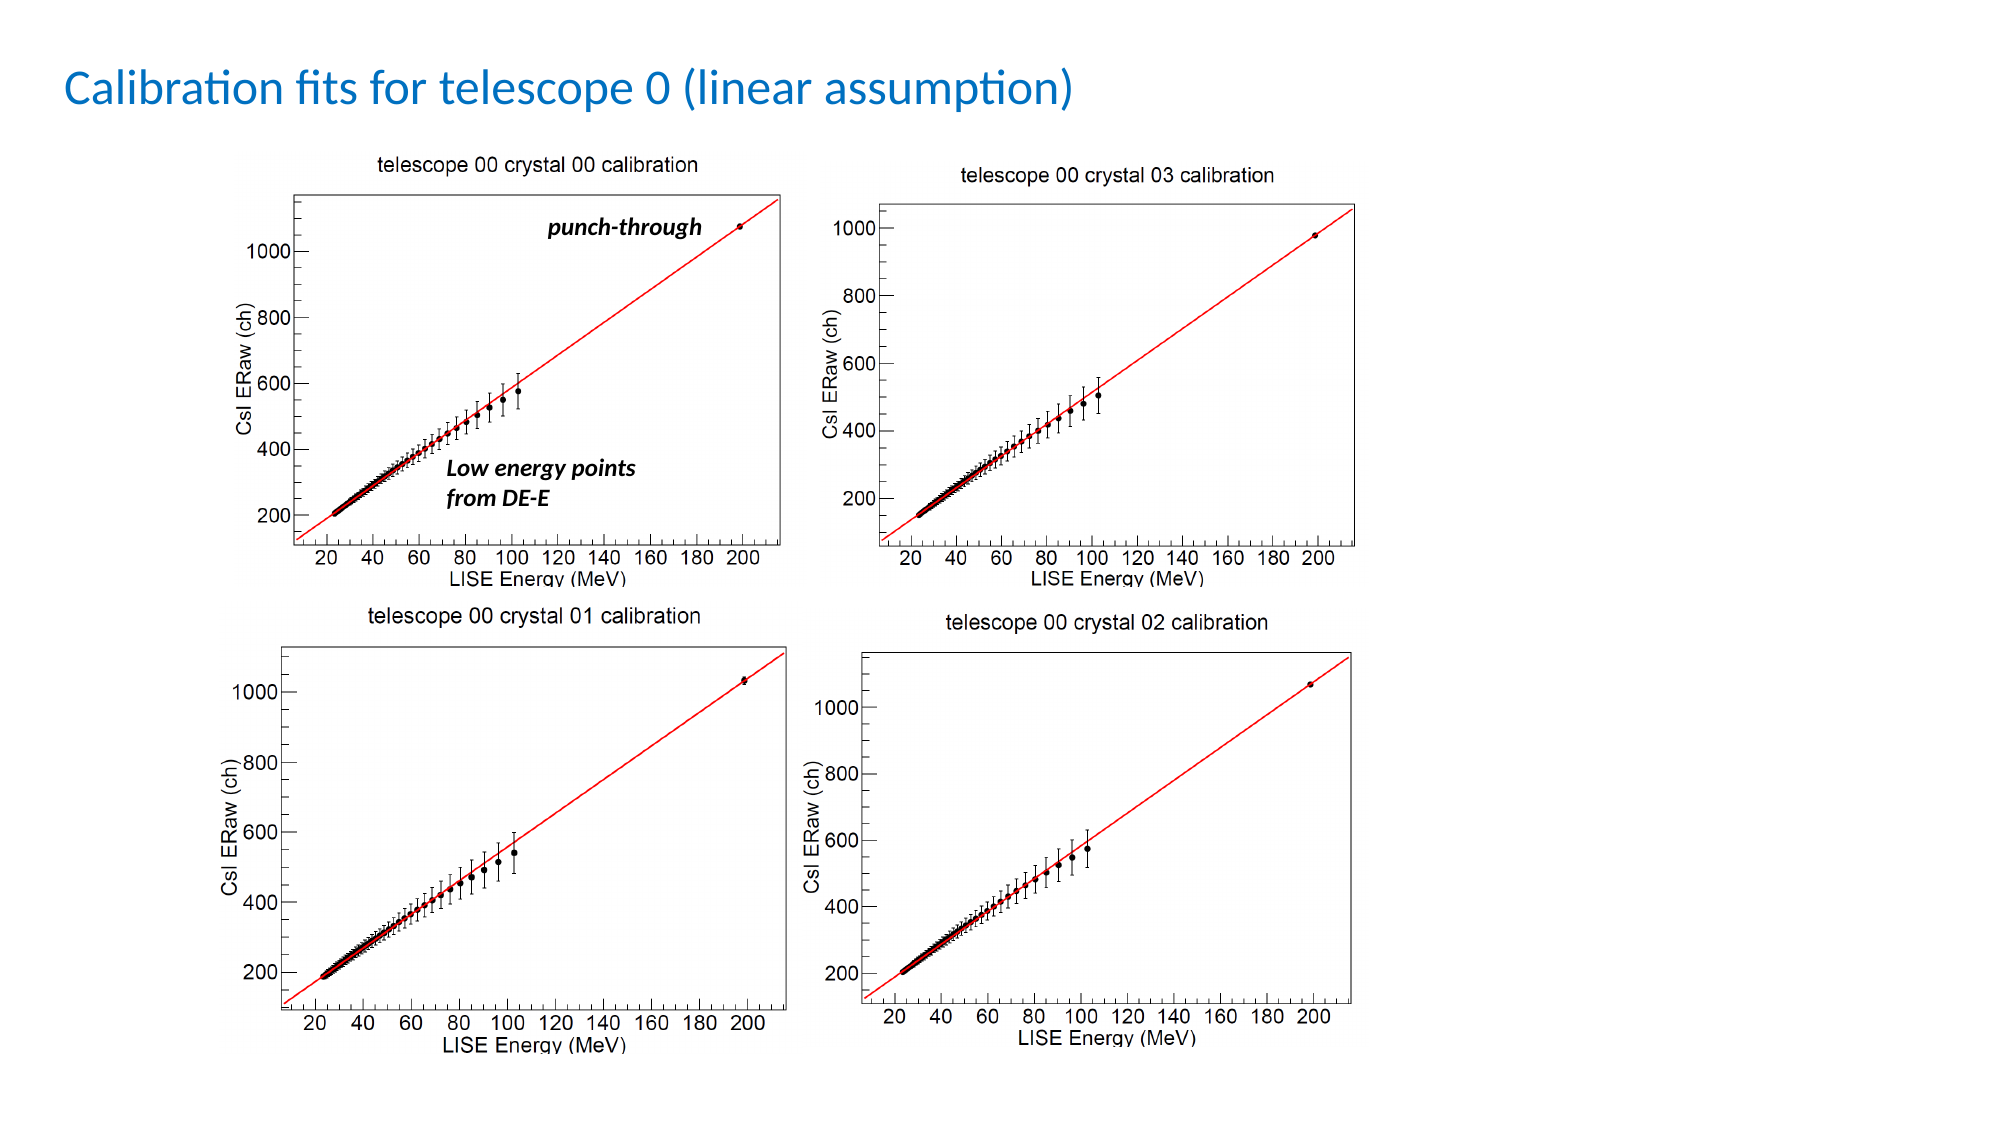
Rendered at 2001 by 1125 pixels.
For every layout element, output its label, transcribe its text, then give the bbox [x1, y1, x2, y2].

picture [234, 151, 807, 587]
text_box Calibration fits for telescope 0 (linear assumption) [49, 47, 1091, 122]
picture [219, 601, 1369, 1054]
picture [820, 161, 1369, 587]
